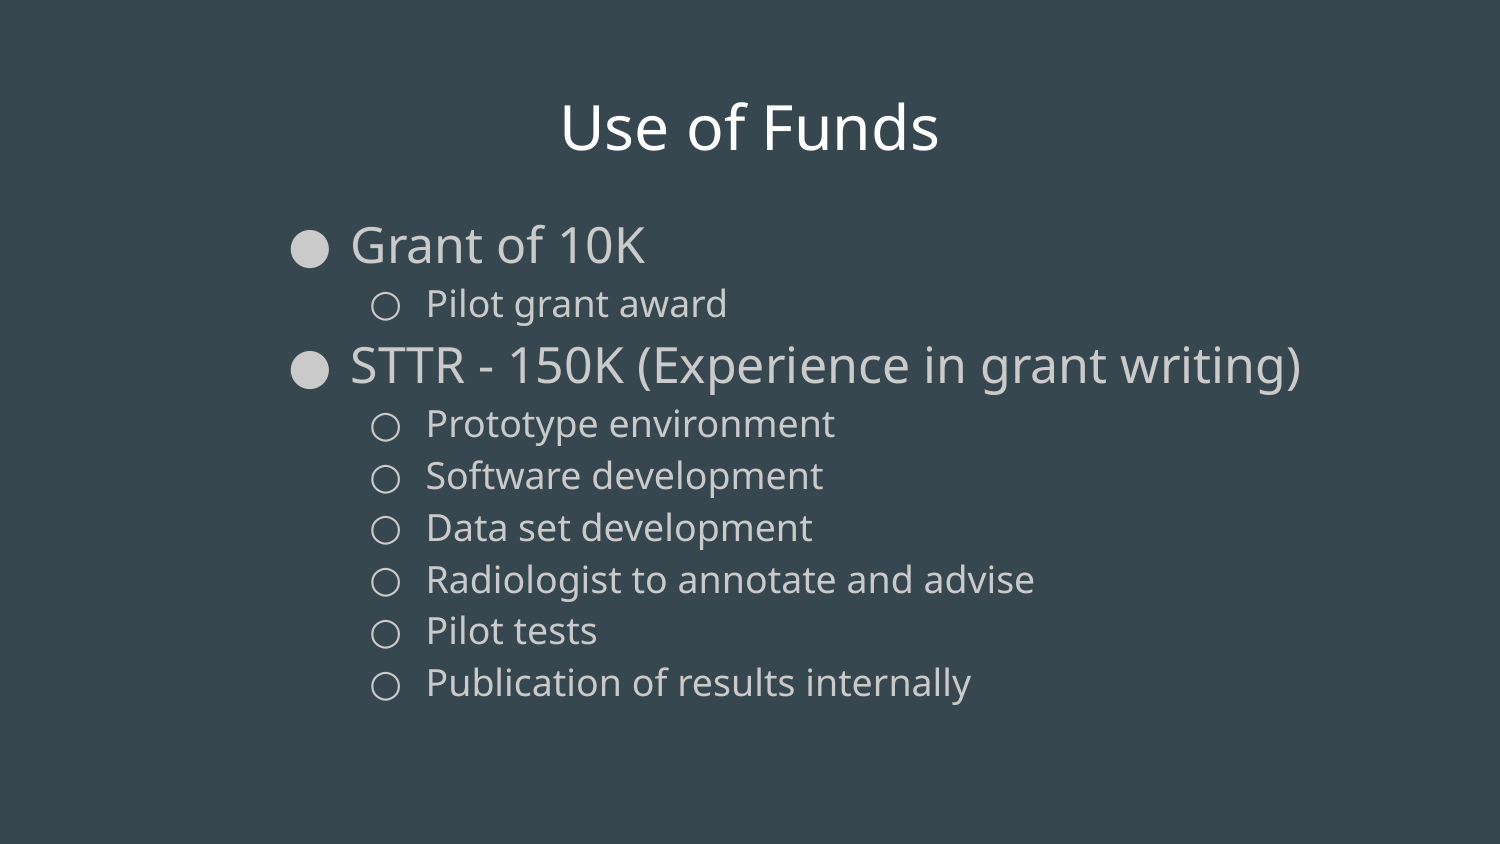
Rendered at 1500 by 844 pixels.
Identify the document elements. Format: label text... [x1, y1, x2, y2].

title Use of Funds [51, 72, 1449, 167]
list Grant of 10K Pilot grant award STTR - 150K (Experience in grant writing) Prototype environment Software development Data set development Radiologist to annotate and advise Pilot tests Publication of results internally [260, 189, 1378, 762]
